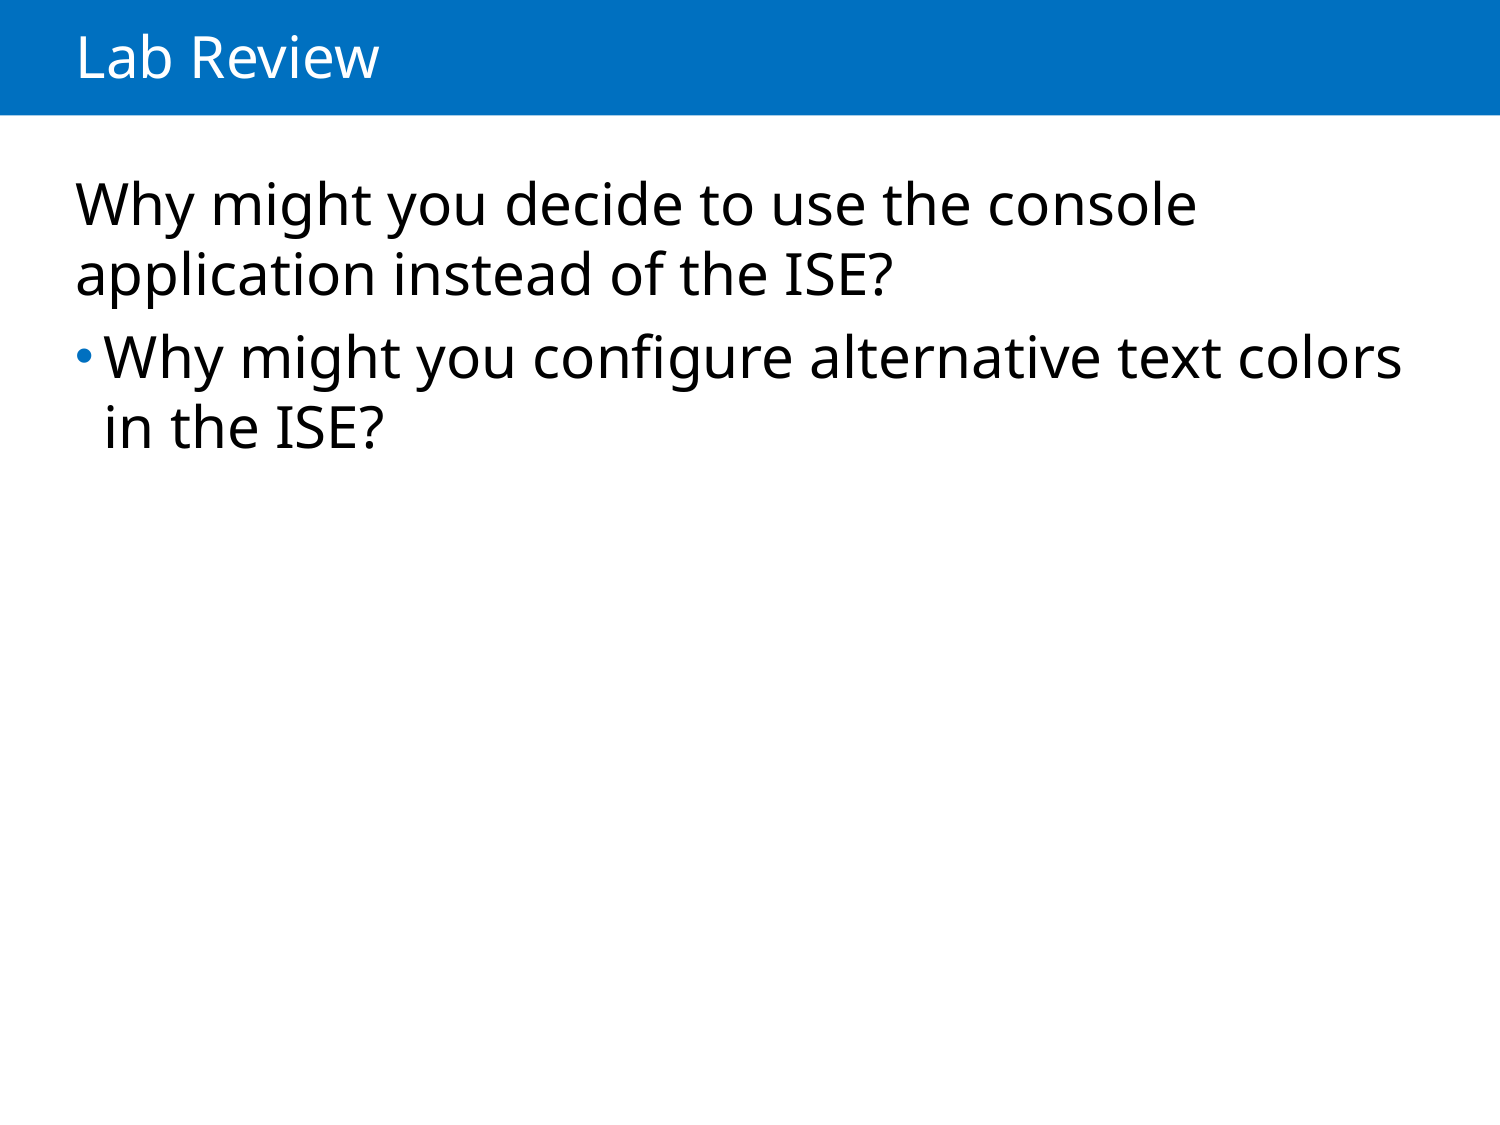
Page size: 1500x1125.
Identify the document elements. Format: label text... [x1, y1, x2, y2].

list Why might you decide to use the console application instead of the ISE? Why might you configure alternative text colors in the ISE? [74, 167, 1408, 1013]
title Lab Review [75, 0, 1351, 122]
